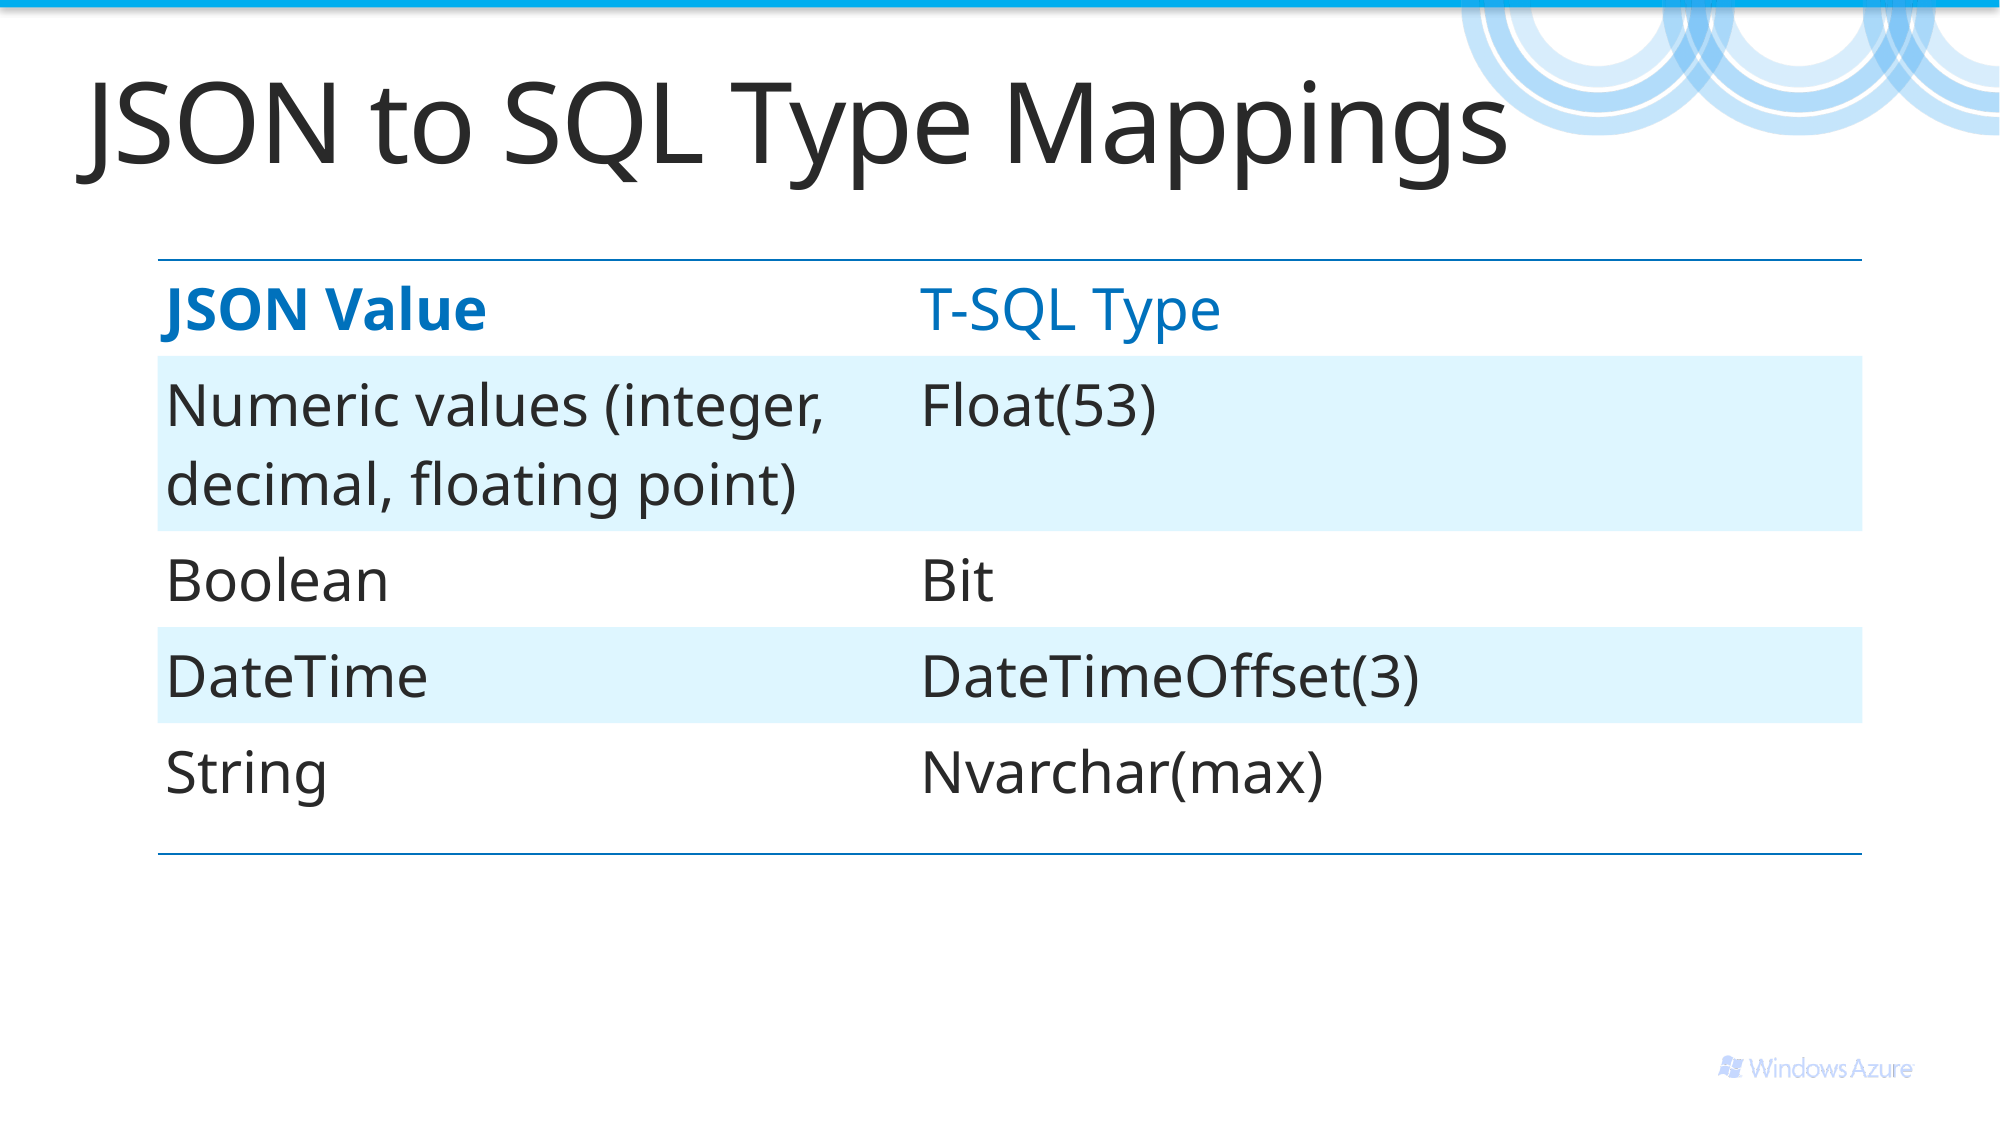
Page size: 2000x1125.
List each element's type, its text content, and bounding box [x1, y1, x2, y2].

title JSON to SQL Type Mappings [85, 66, 1914, 191]
table_cell DateTimeOffset(3) [912, 627, 1862, 723]
table_cell Numeric values (integer, decimal, floating point) [158, 356, 912, 531]
table_cell Boolean [158, 531, 912, 627]
table_cell Nvarchar(max) [912, 723, 1862, 853]
table_header JSON Value [158, 261, 912, 356]
table_header T-SQL Type [912, 261, 1862, 356]
picture [1462, 0, 2000, 136]
table_cell String [158, 723, 912, 853]
table_cell Bit [912, 531, 1862, 627]
table_cell Float(53) [912, 356, 1862, 531]
table_cell DateTime [158, 627, 912, 723]
